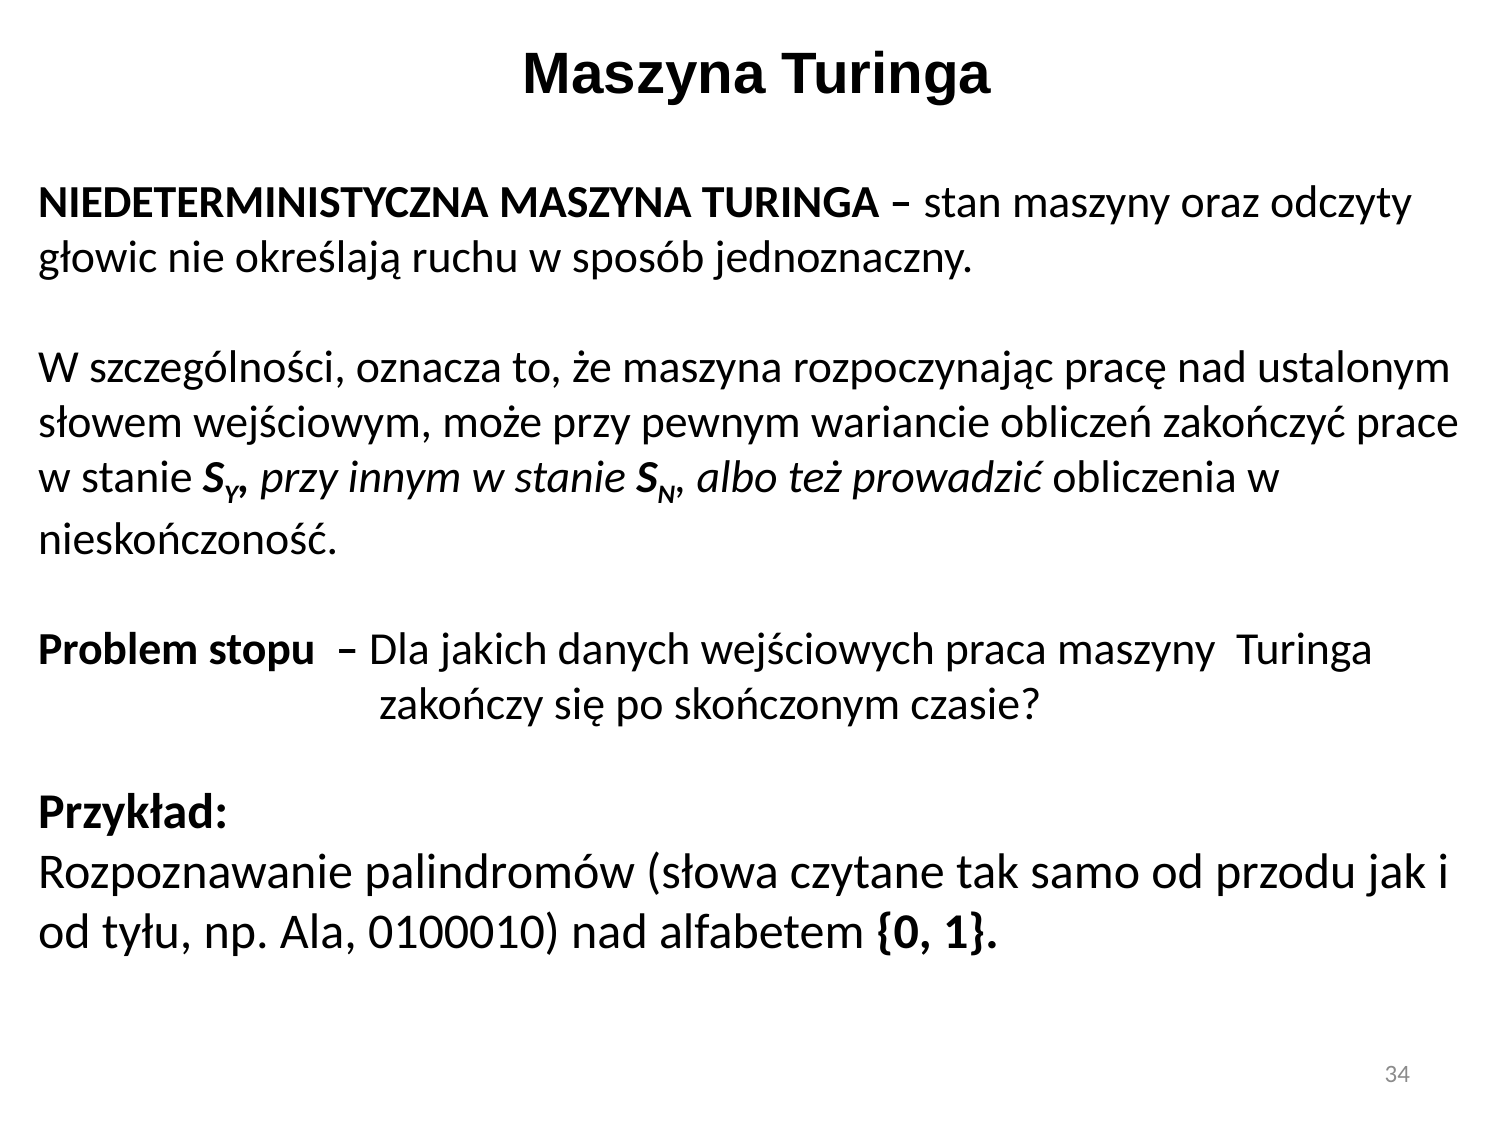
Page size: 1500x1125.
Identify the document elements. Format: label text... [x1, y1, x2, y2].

slide_number 34 [1074, 1042, 1425, 1103]
title Maszyna Turinga [82, 0, 1432, 141]
text_box NIEDETERMINISTYCZNA MASZYNA TURINGA – stan maszyny oraz odczyty głowic nie określają ruchu w sposób jednoznaczny. W szczególności, oznacza to, że maszyna rozpoczynając pracę nad ustalonym słowem wejściowym, może przy pewnym wariancie obliczeń zakończyć prace w stanie SY, przy innym w stanie SN, albo też prowadzić obliczenia w nieskończoność. Problem stopu – Dla jakich danych wejściowych praca maszyny Turinga zakończy się po skończonym czasie? Przykład: Rozpoznawanie palindromów (słowa czytane tak samo od przodu jak i od tyłu, np. Ala, 0100010) nad alfabetem {0, 1}. [23, 164, 1500, 967]
